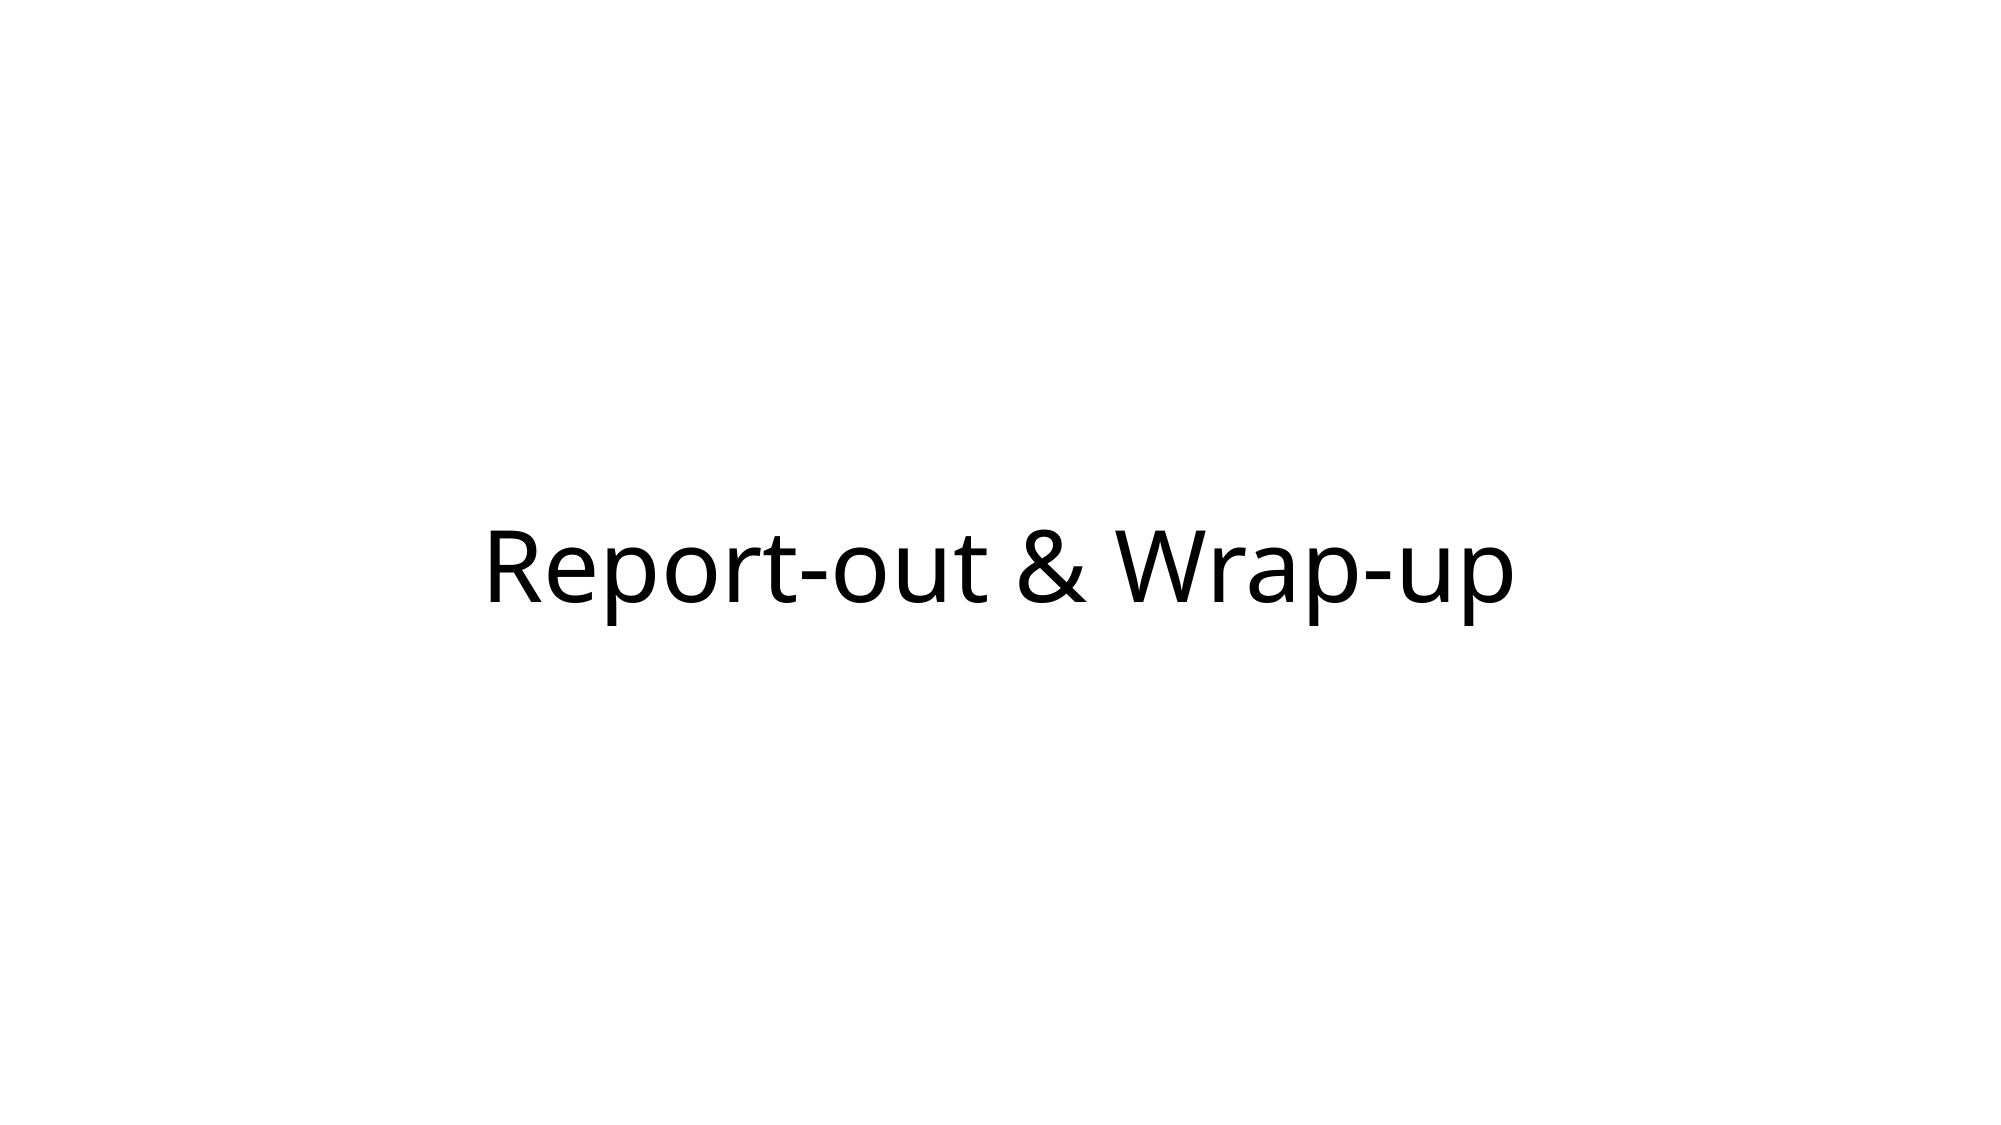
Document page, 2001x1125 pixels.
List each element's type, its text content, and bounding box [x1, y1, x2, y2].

title Report-out & Wrap-up [249, 184, 1750, 752]
